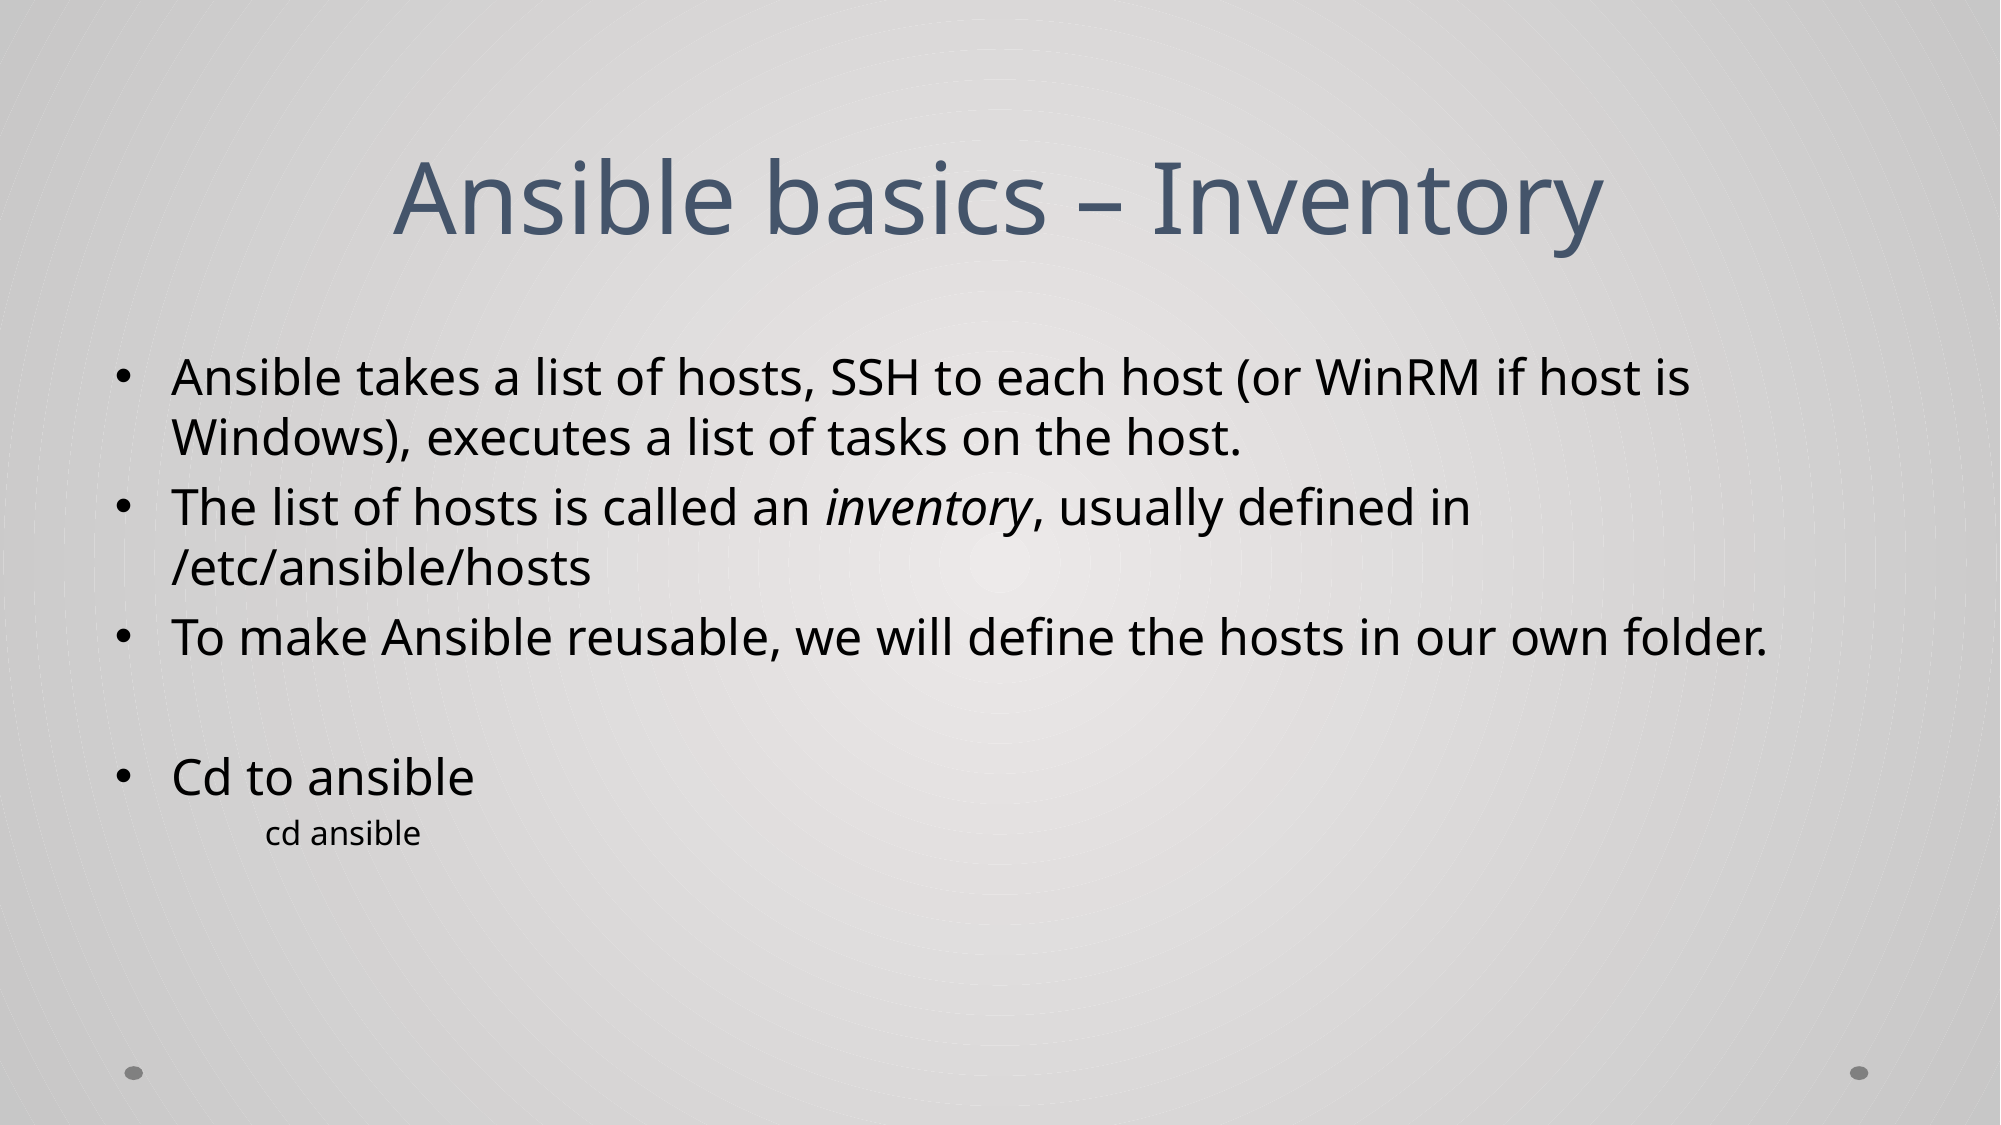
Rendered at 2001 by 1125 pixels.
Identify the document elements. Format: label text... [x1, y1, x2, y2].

title Ansible basics – Inventory [99, 0, 1900, 263]
list Ansible takes a list of hosts, SSH to each host (or WinRM if host is Windows), executes a list of tasks on the host. The list of hosts is called an inventory, usually defined in /etc/ansible/hosts To make Ansible reusable, we will define the hosts in our own folder. Cd to ansible cd ansible [99, 337, 1900, 1005]
